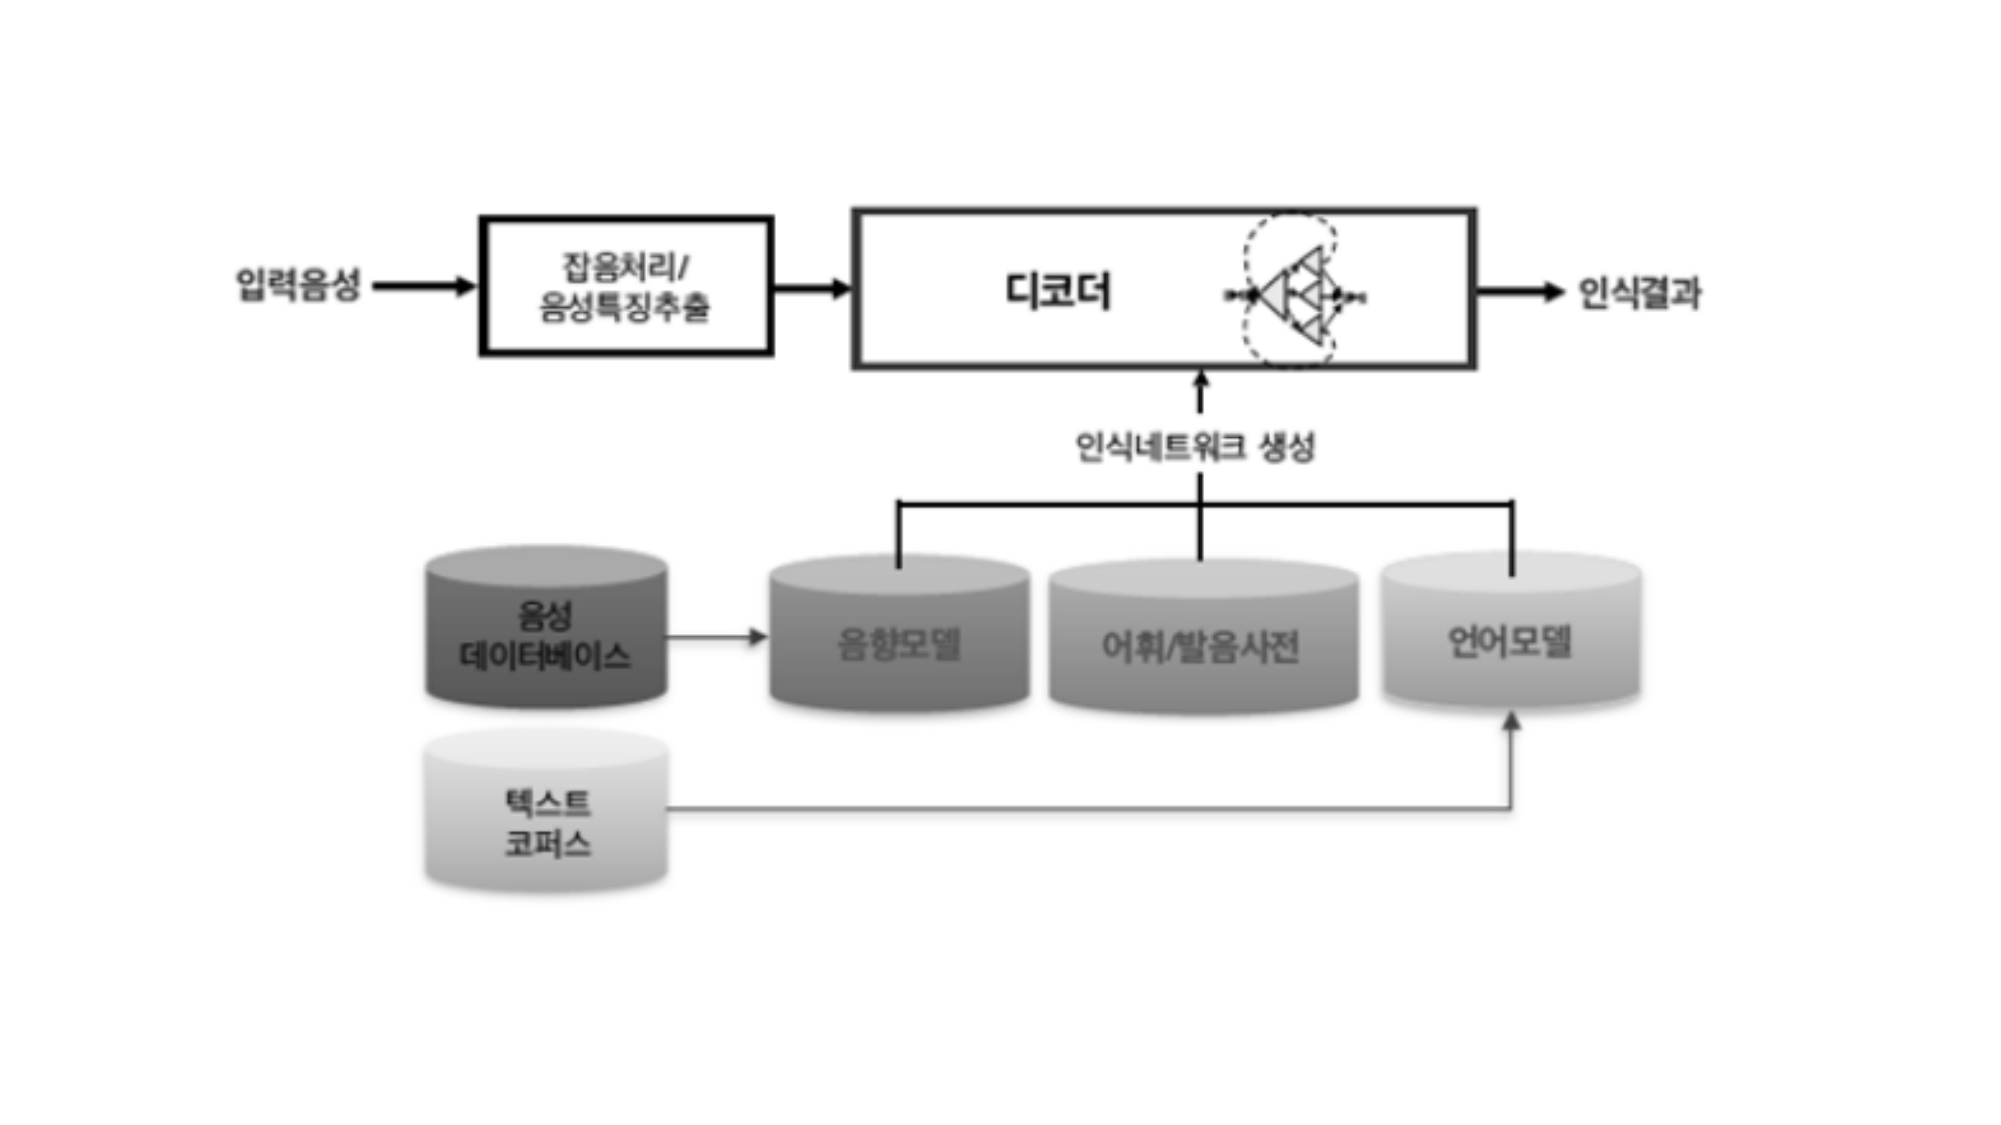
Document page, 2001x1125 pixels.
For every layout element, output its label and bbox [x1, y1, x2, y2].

picture [182, 159, 1818, 966]
